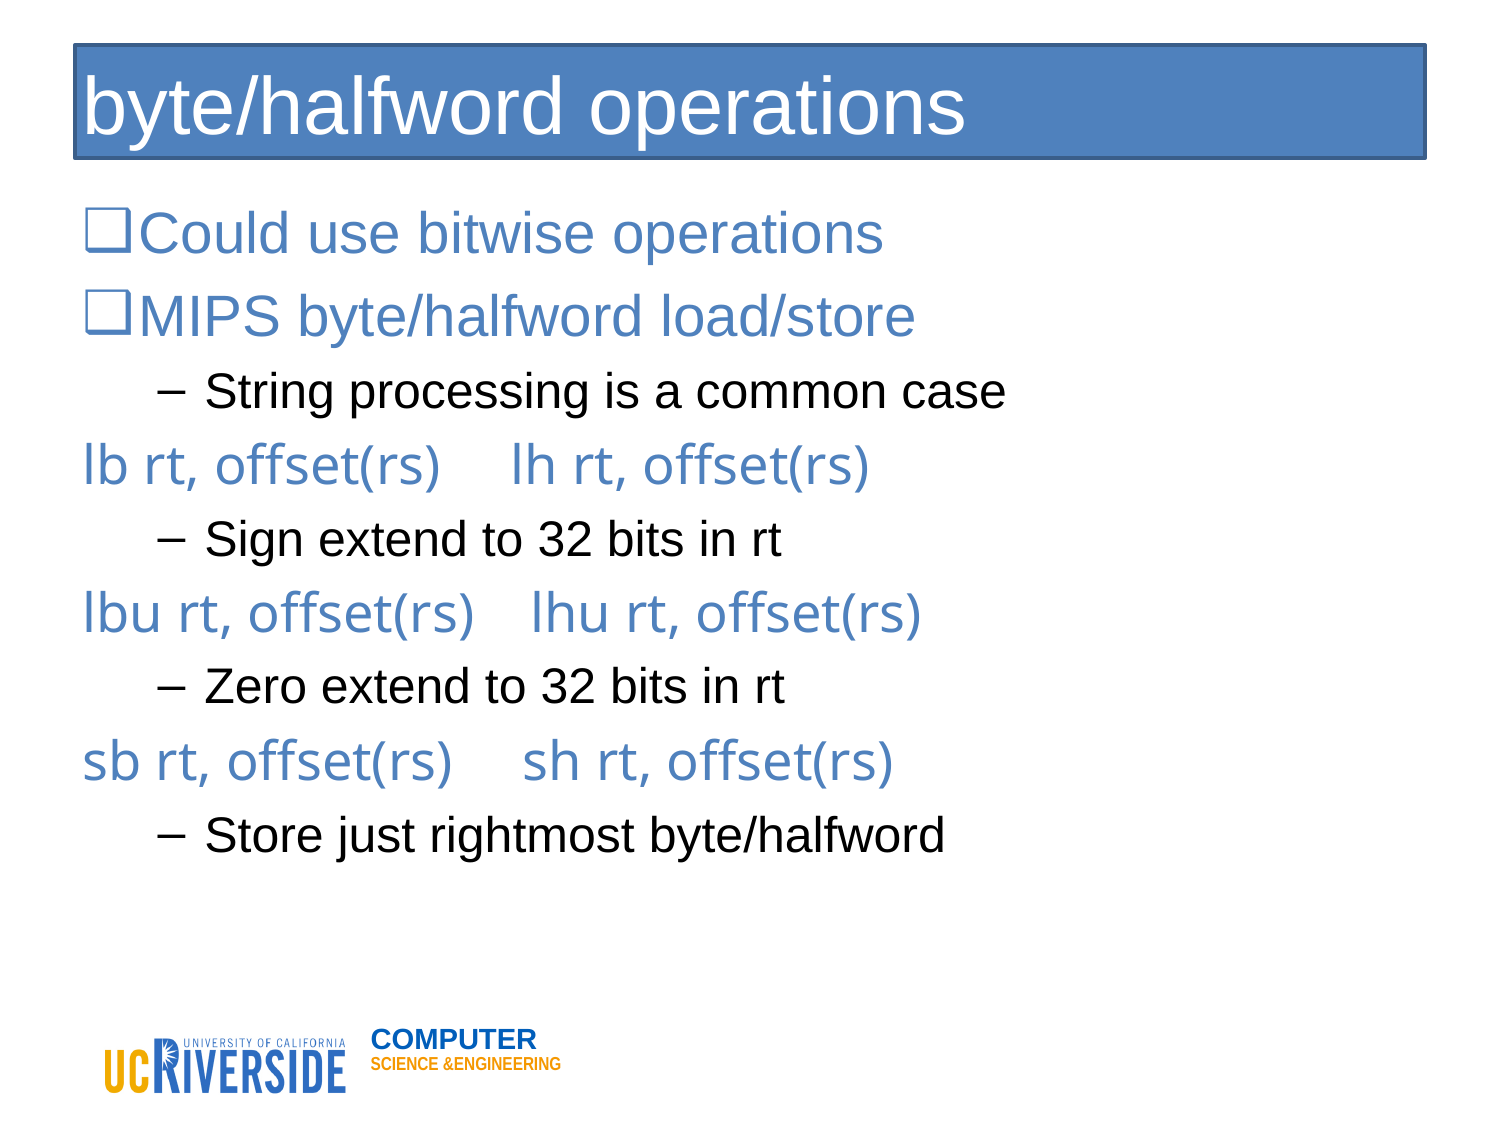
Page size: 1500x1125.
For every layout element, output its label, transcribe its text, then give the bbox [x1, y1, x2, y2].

picture [95, 1017, 364, 1109]
title byte/halfword operations [73, 43, 1427, 160]
list Could use bitwise operations MIPS byte/halfword load/store String processing is a common case lb rt, offset(rs) lh rt, offset(rs) Sign extend to 32 bits in rt lbu rt, offset(rs) lhu rt, offset(rs) Zero extend to 32 bits in rt sb rt, offset(rs) sh rt, offset(rs) Store just rightmost byte/halfword [75, 187, 1425, 1005]
